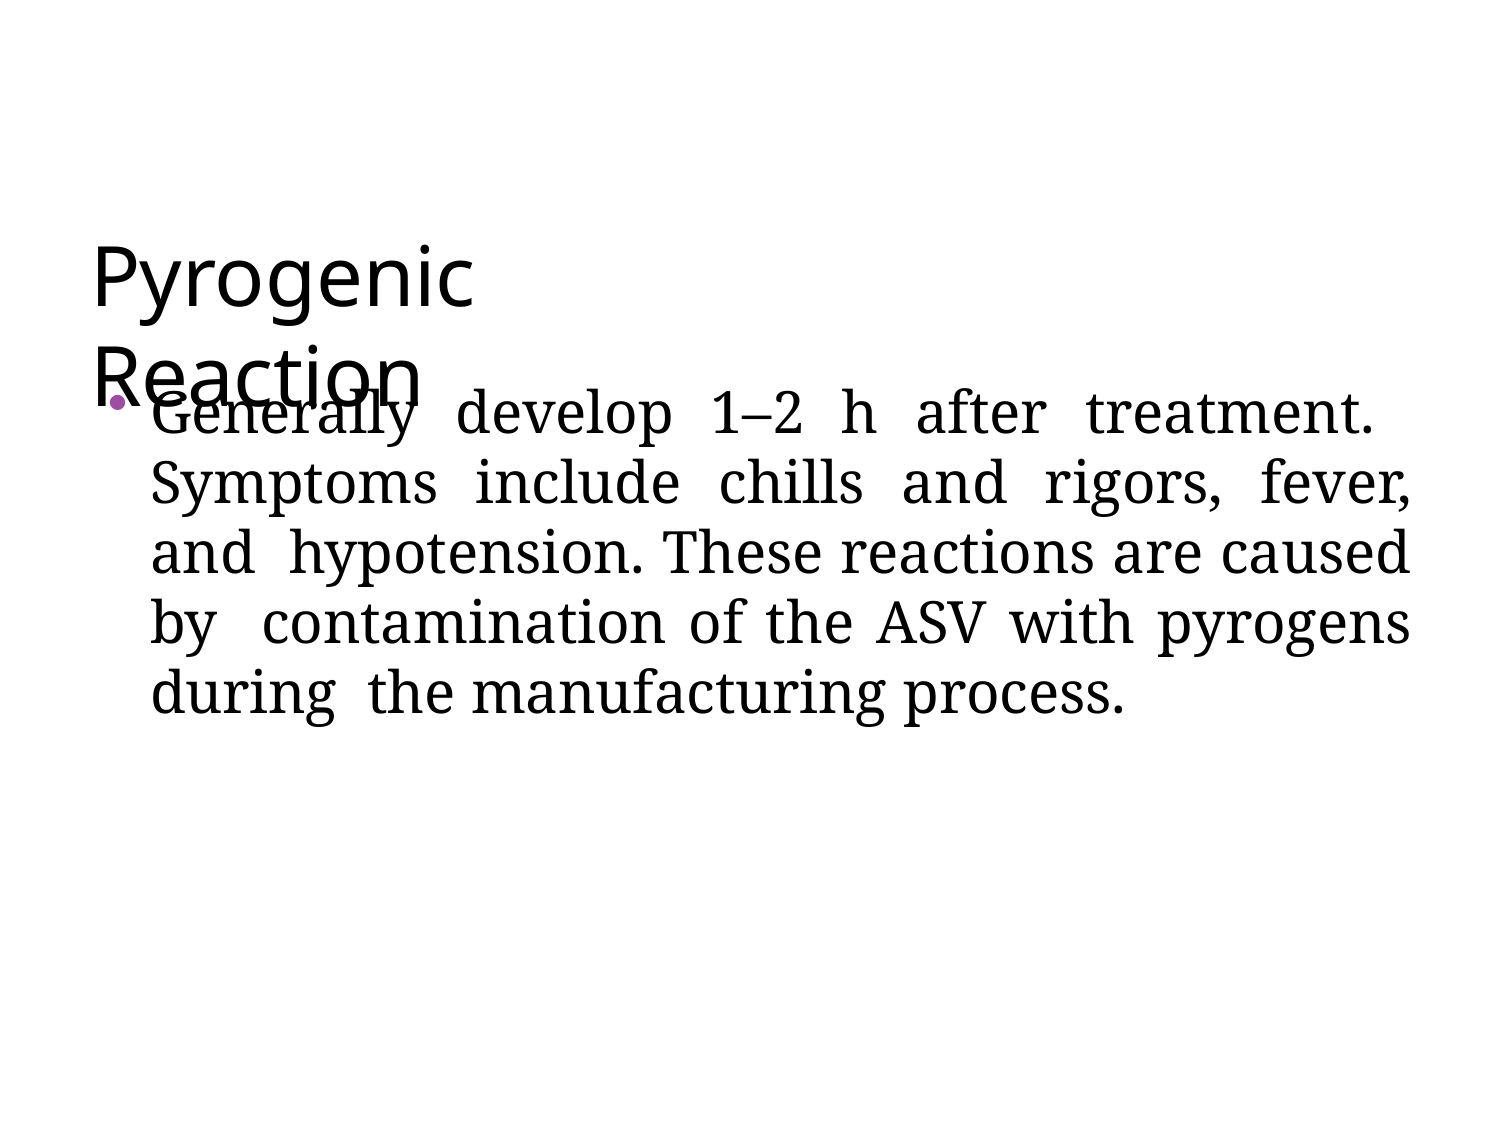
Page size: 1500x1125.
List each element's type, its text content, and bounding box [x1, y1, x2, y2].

title Pyrogenic Reaction [87, 220, 803, 423]
text_box Generally develop 1–2 h after treatment. Symptoms include chills and rigors, fever, and hypotension. These reactions are caused by contamination of the ASV with pyrogens during the manufacturing process. [105, 372, 1413, 725]
